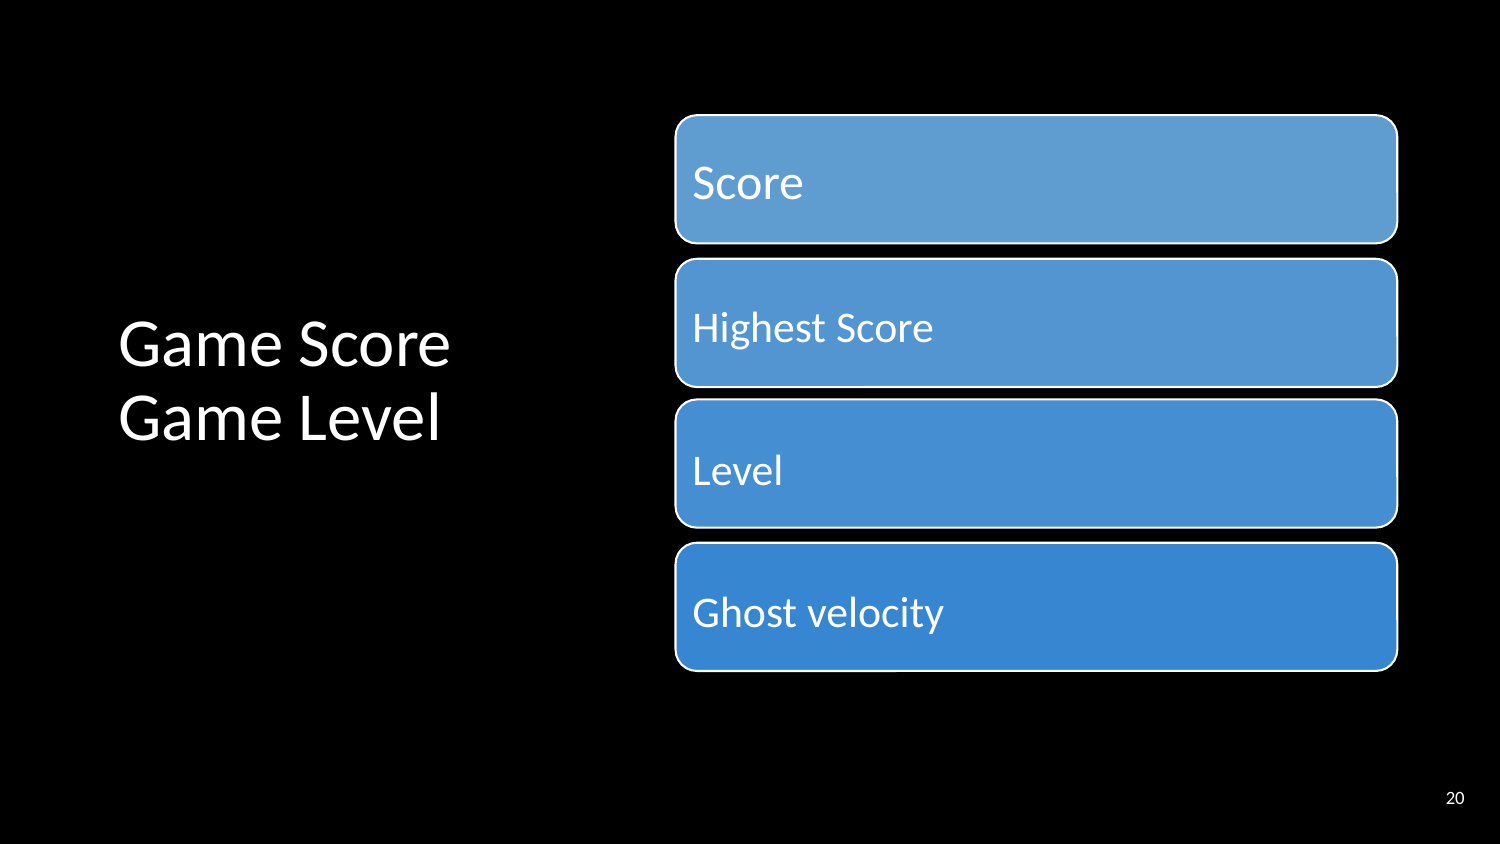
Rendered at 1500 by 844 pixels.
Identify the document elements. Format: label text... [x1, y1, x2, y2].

slide_number ‹#› [1389, 764, 1480, 830]
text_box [675, 114, 1398, 714]
title Game Score Game Level [103, 87, 519, 765]
